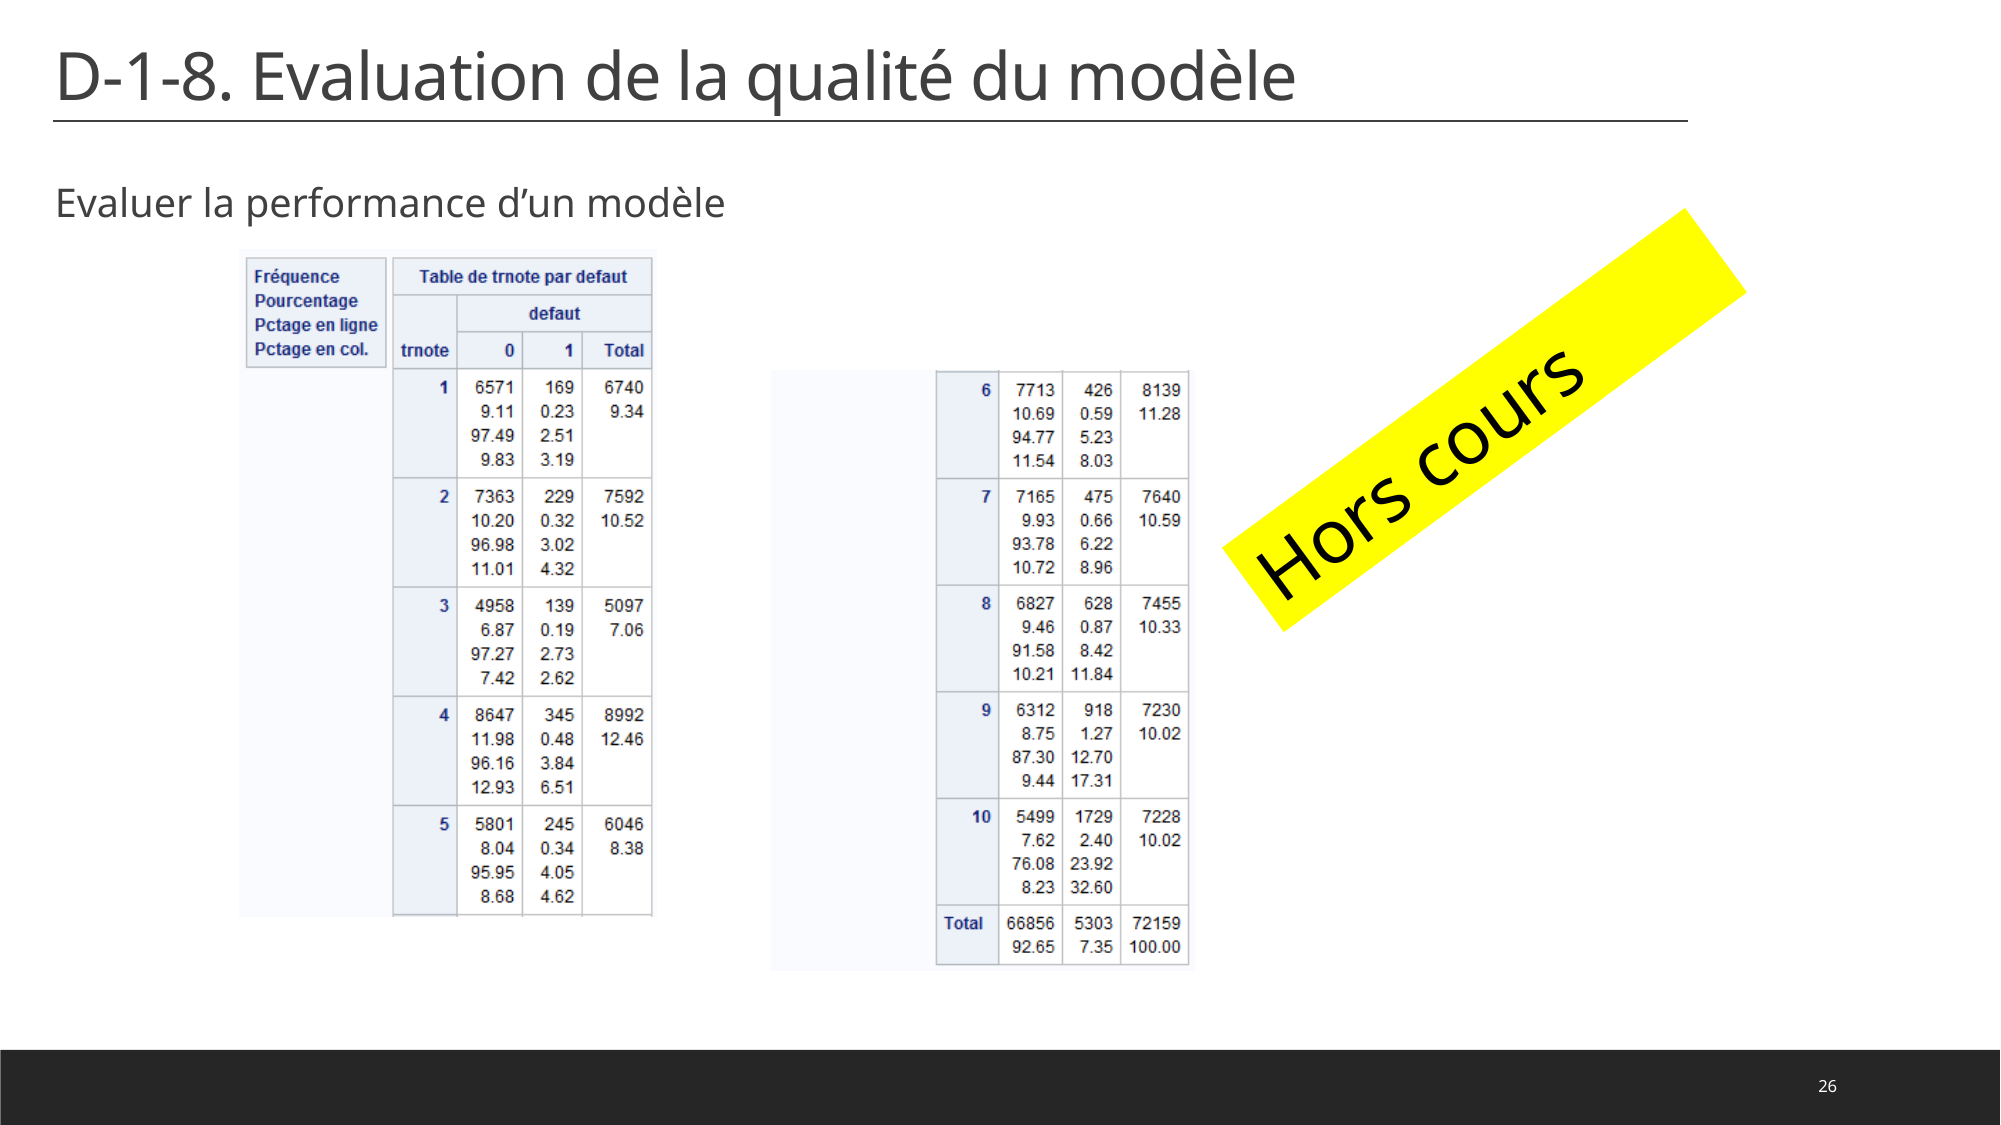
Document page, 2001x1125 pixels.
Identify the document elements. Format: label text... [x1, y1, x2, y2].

slide_number 26 [1803, 1057, 1932, 1118]
picture [239, 249, 657, 918]
list Evaluer la performance d’un modèle [40, 165, 1932, 1001]
title D-1-8. Evaluation de la qualité du modèle [40, 7, 1503, 123]
text_box Hors cours [1221, 207, 1747, 633]
picture [770, 369, 1195, 971]
